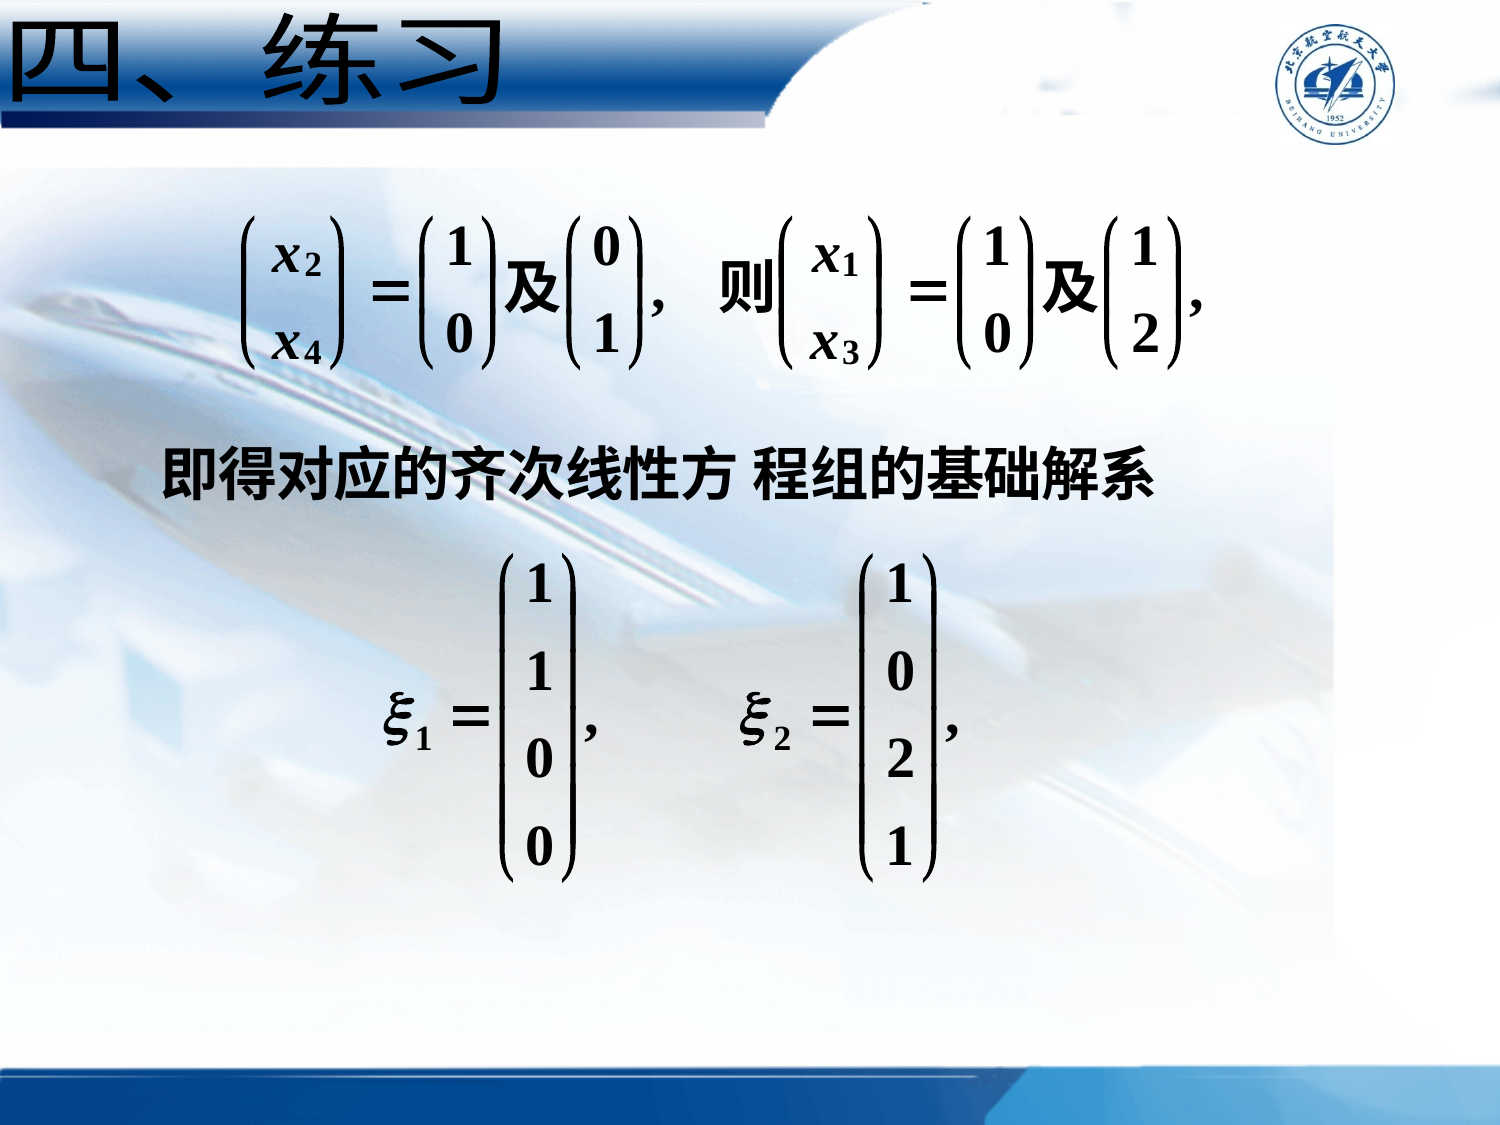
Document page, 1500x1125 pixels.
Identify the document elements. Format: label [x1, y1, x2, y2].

text_box [717, 212, 1208, 374]
text_box [235, 212, 670, 374]
picture [0, 0, 1500, 1125]
text_box [366, 549, 963, 886]
text_box [162, 443, 1167, 509]
